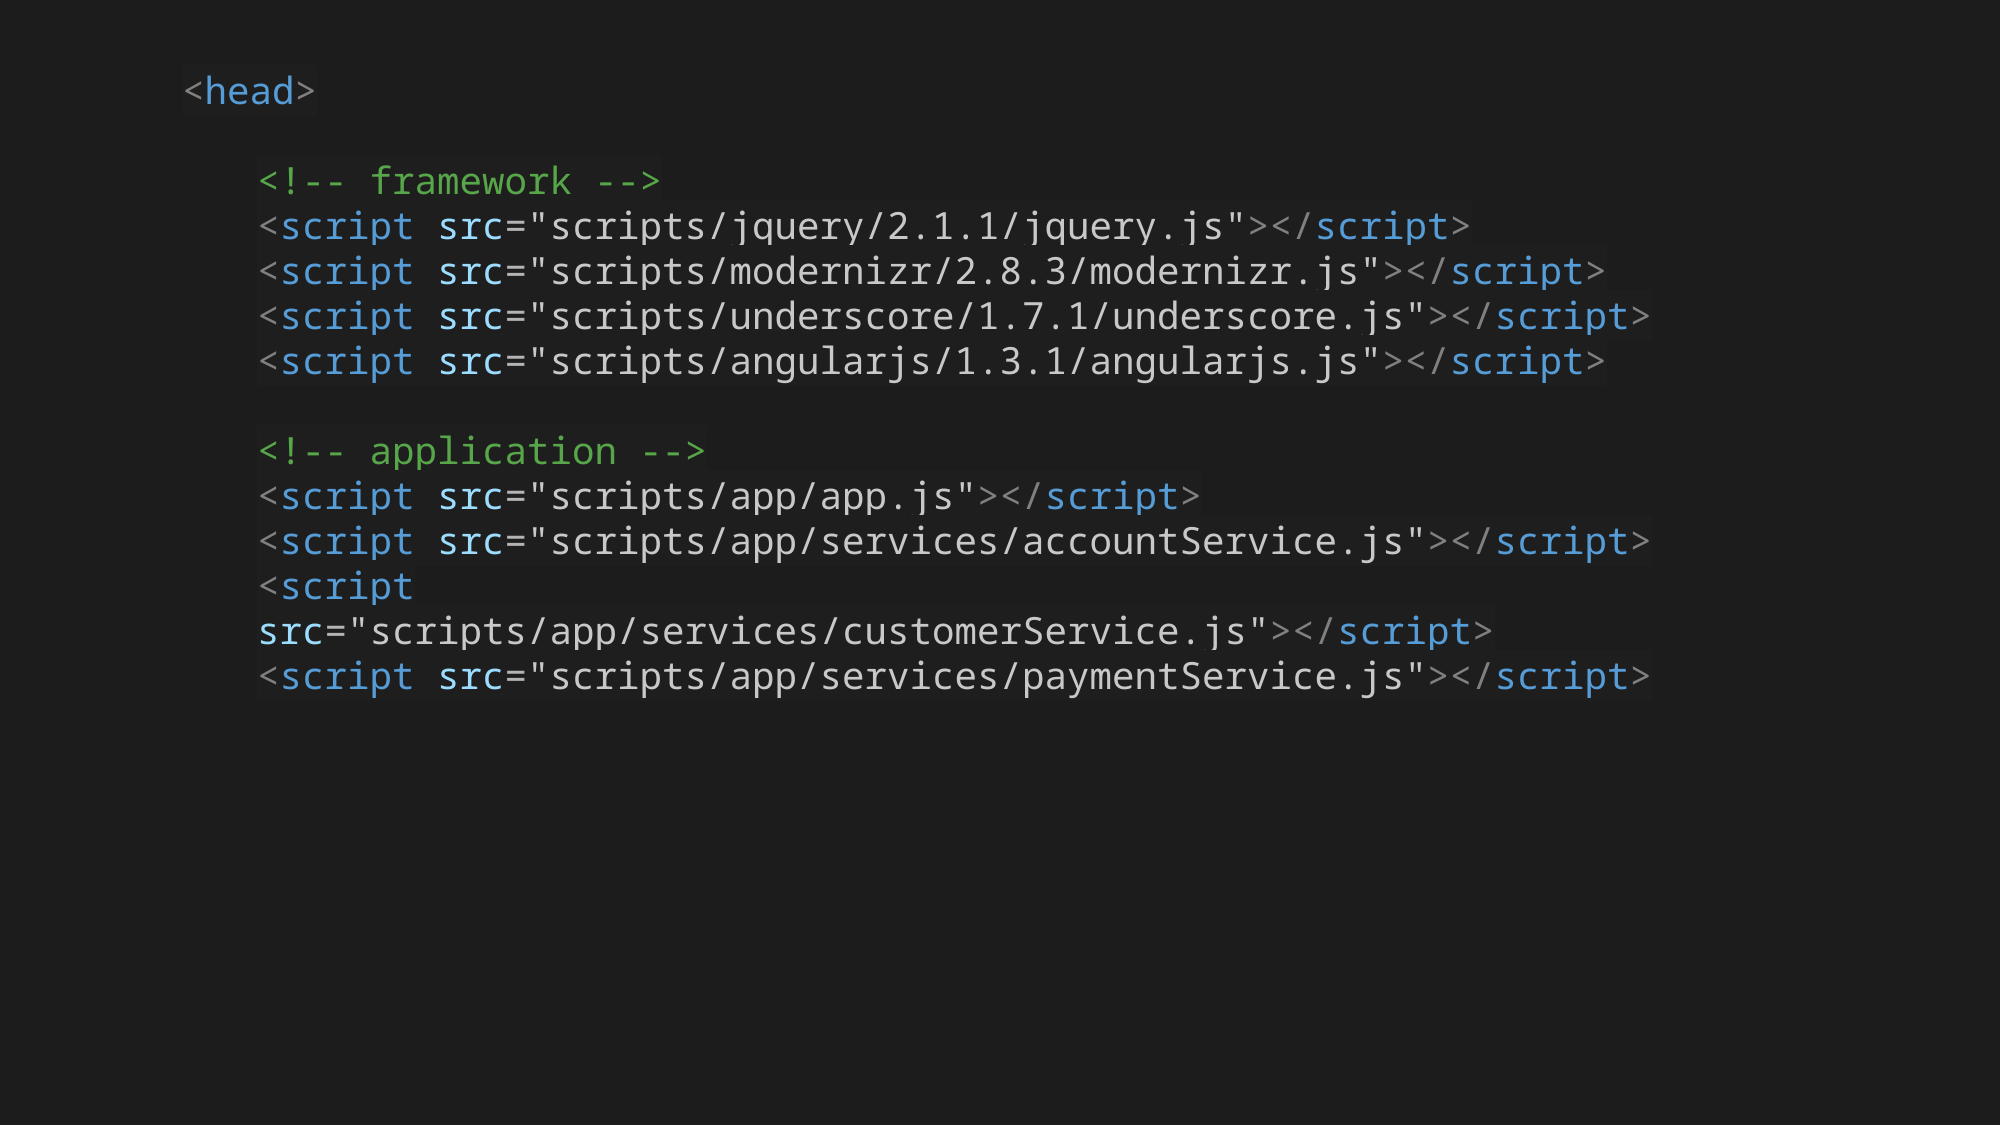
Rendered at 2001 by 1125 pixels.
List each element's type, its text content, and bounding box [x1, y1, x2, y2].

text_box <head> <!-- framework --> <script src="scripts/jquery/2.1.1/jquery.js"></script> <script src="scripts/modernizr/2.8.3/modernizr.js"></script> <script src="scripts/underscore/1.7.1/underscore.js"></script> <script src="scripts/angularjs/1.3.1/angularjs.js"></script> <!-- application --> <script src="scripts/app/app.js"></script> <script src="scripts/app/services/accountService.js"></script> <script src="scripts/app/services/customerService.js"></script> <script src="scripts/app/services/paymentService.js"></script> [167, 59, 1686, 705]
